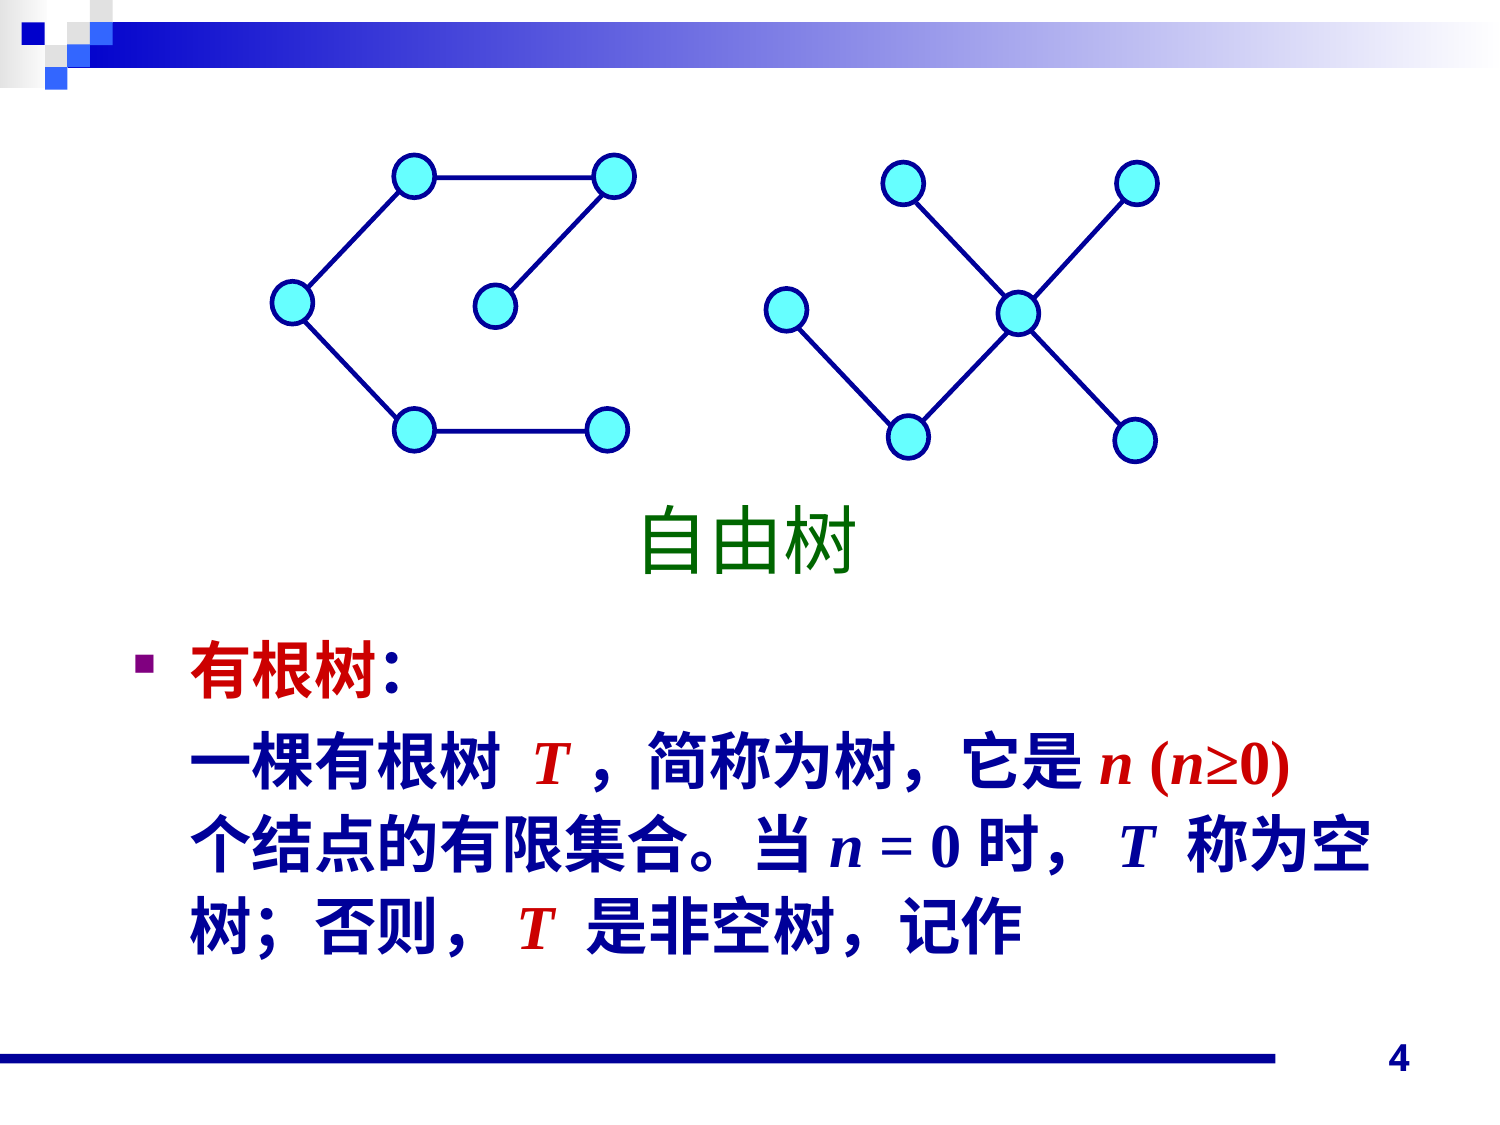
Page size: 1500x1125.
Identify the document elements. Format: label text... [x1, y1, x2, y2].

title 自由树 [70, 485, 1421, 528]
slide_number 4 [1074, 1017, 1425, 1093]
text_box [271, 154, 1158, 462]
text_box  1 B 0 [666, 22, 670, 67]
title 自由树 [70, 529, 1421, 592]
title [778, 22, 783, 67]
list 有根树： 一棵有根树 T，简称为树，它是n (n≥0) 个结点的有限集合。当n = 0时，T 称为空树；否则，T 是非空树，记作 [117, 615, 1398, 1000]
text_box J [694, 22, 698, 67]
